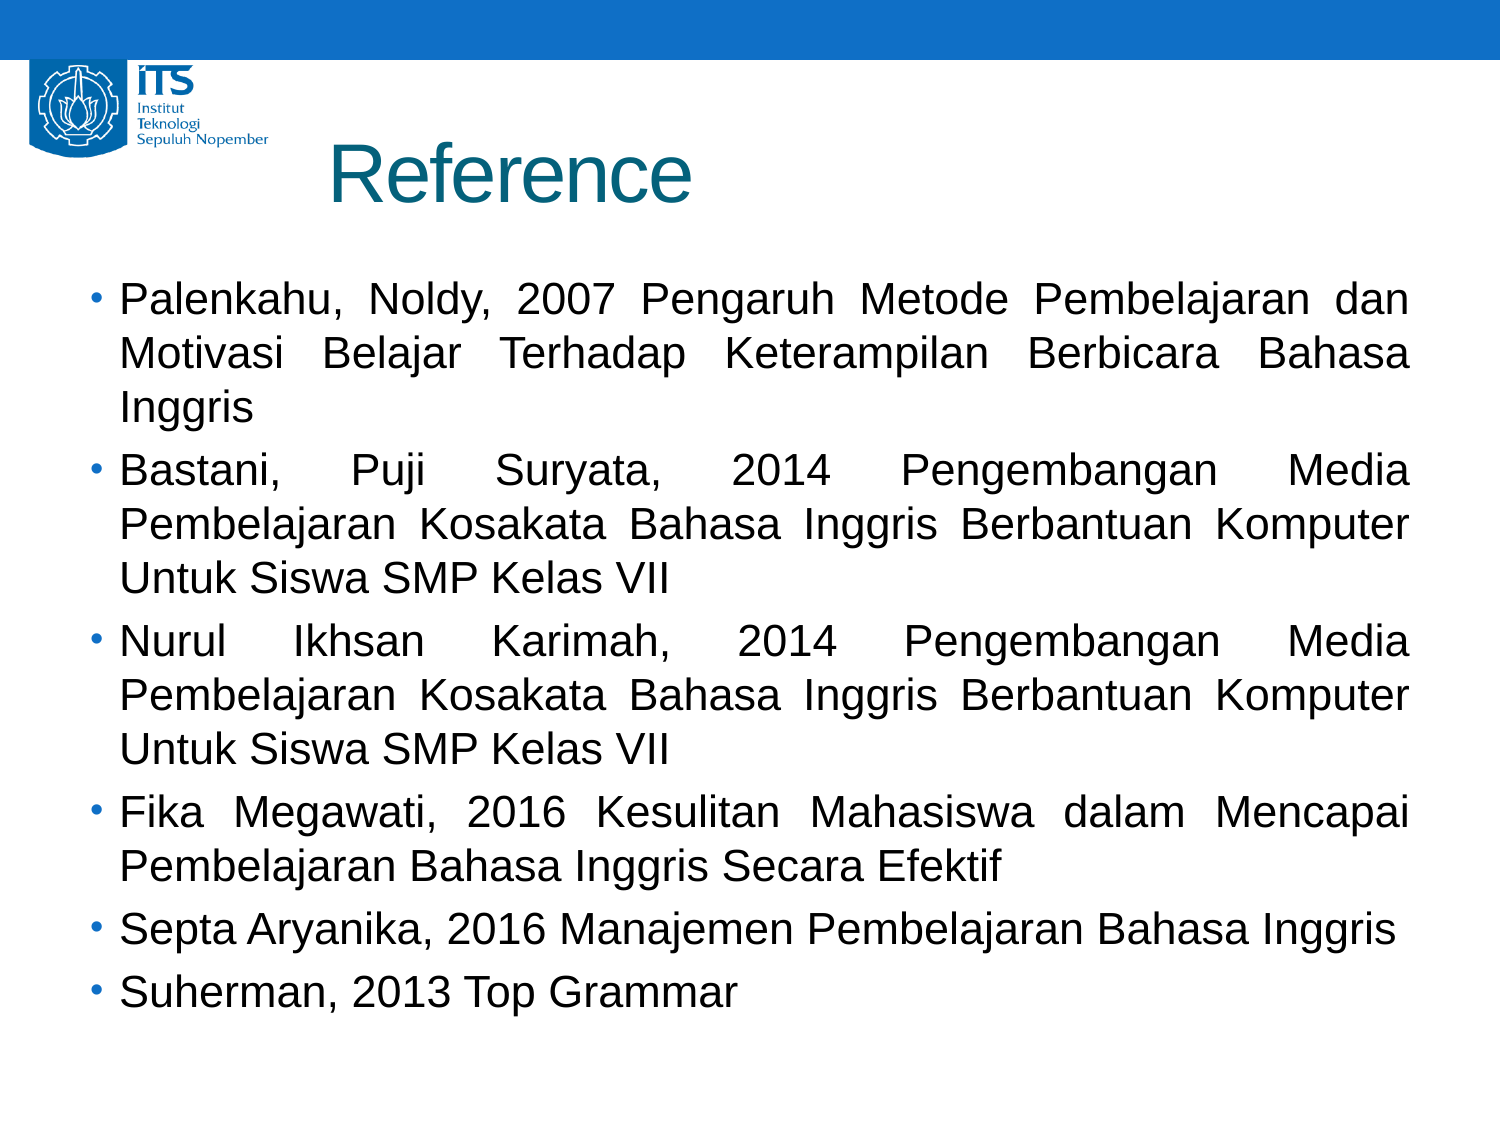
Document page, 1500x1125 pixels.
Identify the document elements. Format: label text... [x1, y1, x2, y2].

title Reference [312, 87, 1425, 250]
list Palenkahu, Noldy, 2007 Pengaruh Metode Pembelajaran dan Motivasi Belajar Terhadap Keterampilan Berbicara Bahasa Inggris Bastani, Puji Suryata, 2014 Pengembangan Media Pembelajaran Kosakata Bahasa Inggris Berbantuan Komputer Untuk Siswa SMP Kelas VII Nurul Ikhsan Karimah, 2014 Pengembangan Media Pembelajaran Kosakata Bahasa Inggris Berbantuan Komputer Untuk Siswa SMP Kelas VII Fika Megawati, 2016 Kesulitan Mahasiswa dalam Mencapai Pembelajaran Bahasa Inggris Secara Efektif Septa Aryanika, 2016 Manajemen Pembelajaran Bahasa Inggris Suherman, 2013 Top Grammar [75, 262, 1425, 1063]
picture [19, 59, 276, 166]
